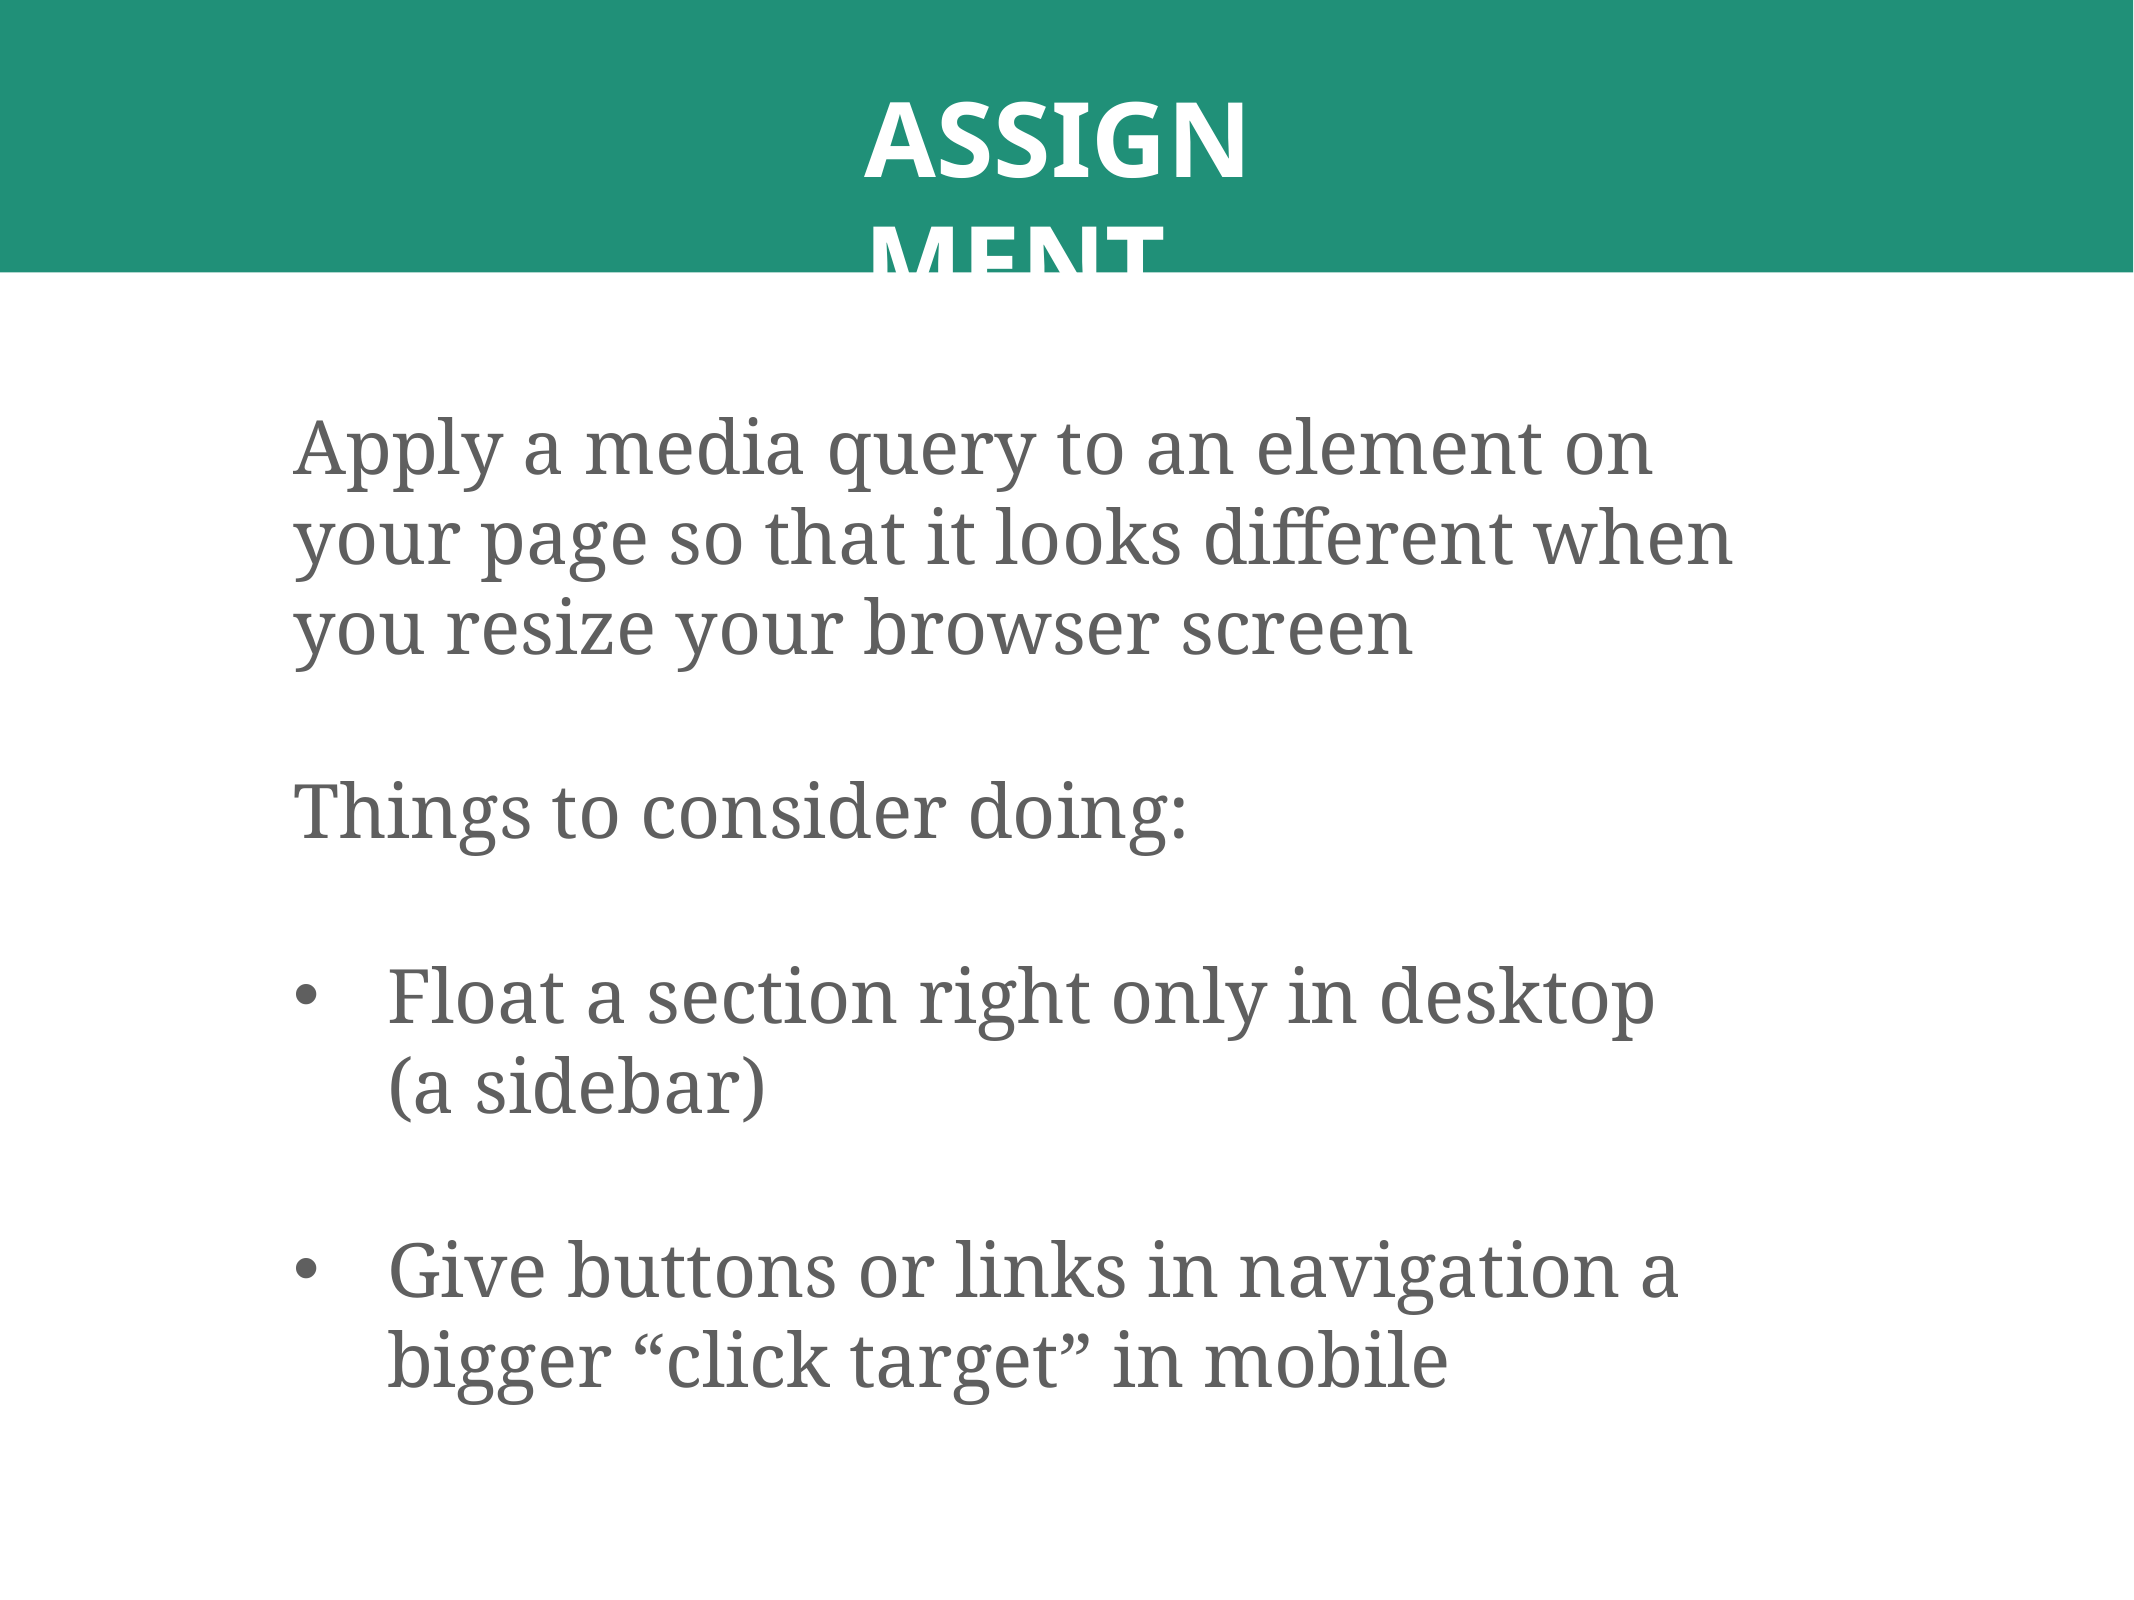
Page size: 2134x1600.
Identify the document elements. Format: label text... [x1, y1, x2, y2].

title ASSIGNMENT [862, 72, 1269, 341]
text_box Apply a media query to an element on your page so that it looks different when you resize your browser screen Things to consider doing: Float a section right only in desktop (a sidebar) Give buttons or links in navigation a bigger “click target” in mobile [291, 399, 1942, 1547]
text_box [0, 0, 2134, 273]
